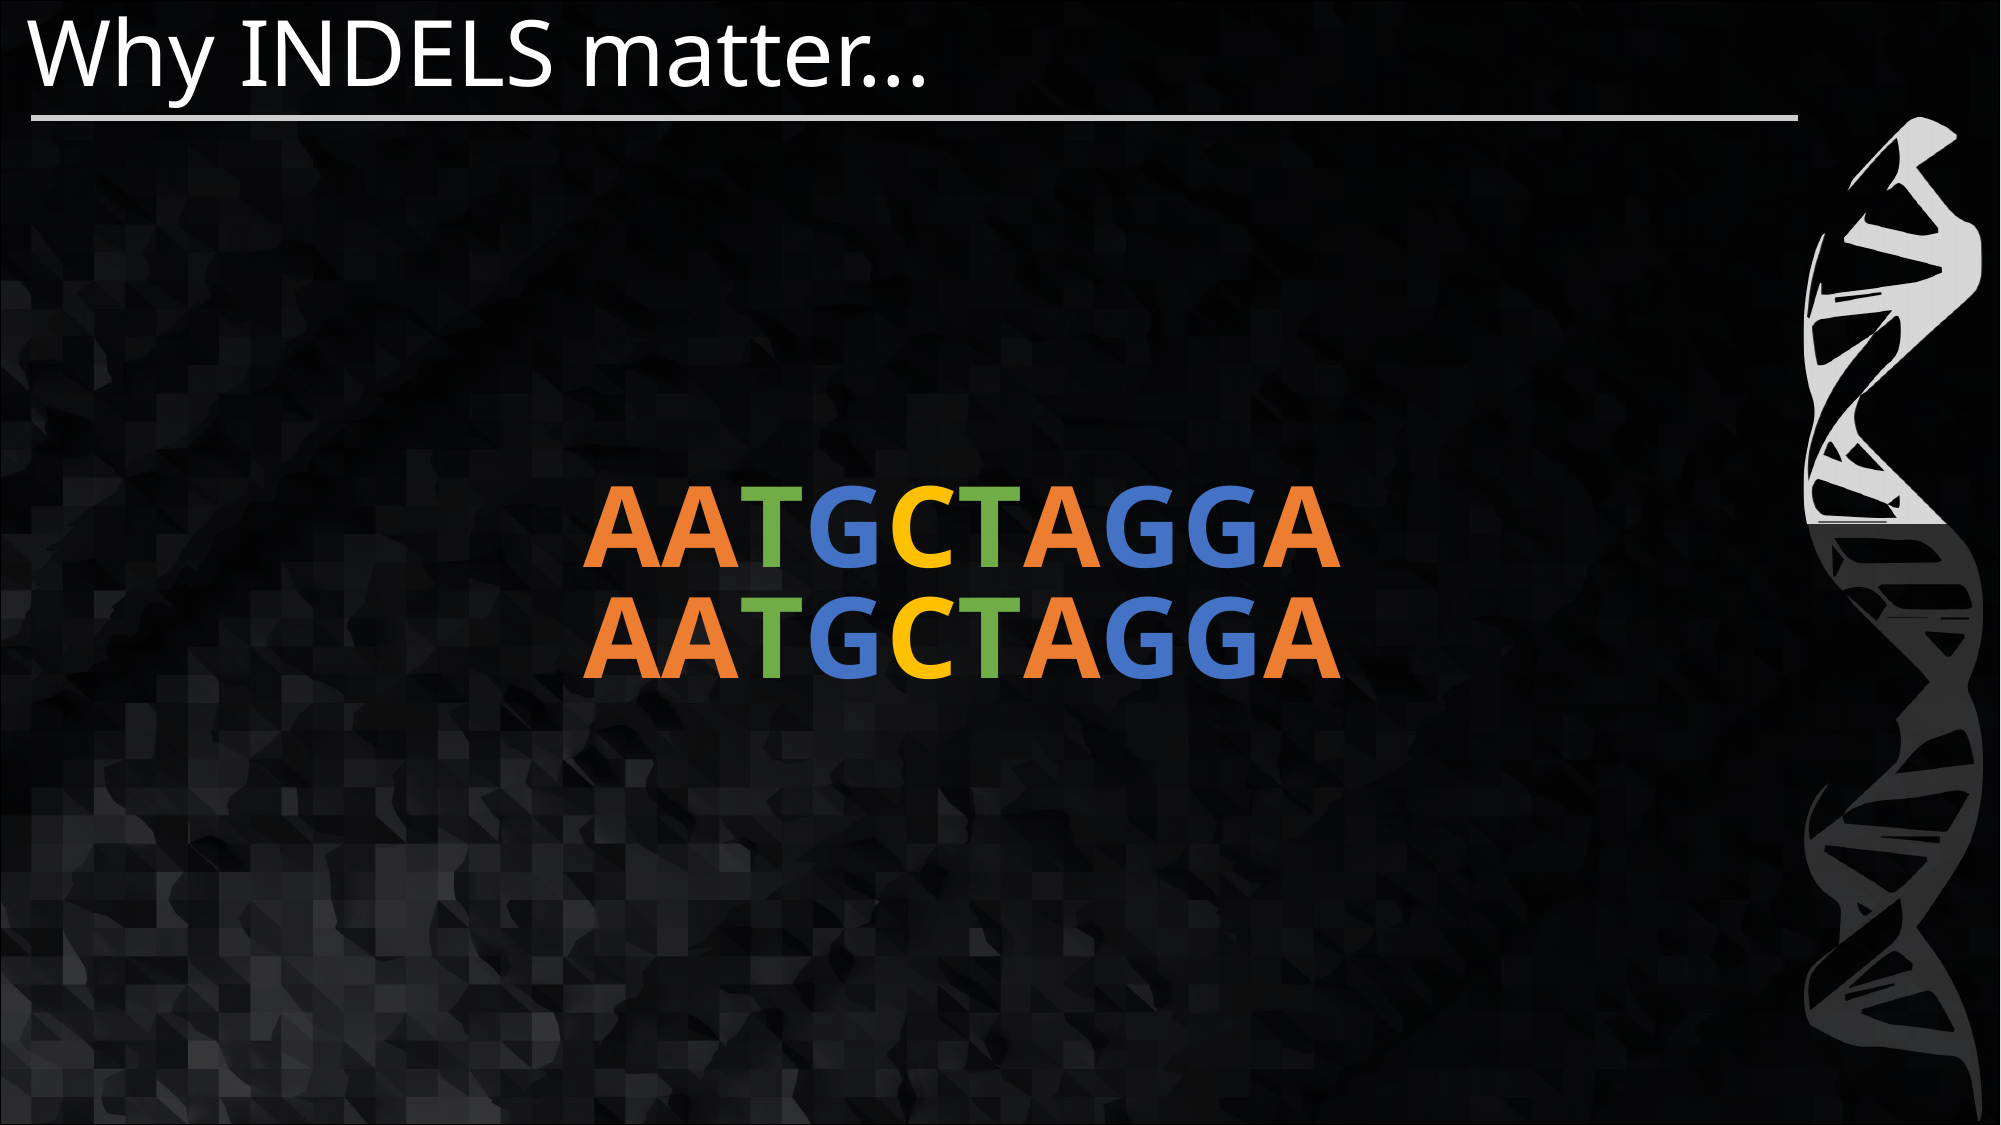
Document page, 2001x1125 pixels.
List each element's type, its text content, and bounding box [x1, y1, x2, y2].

title Why INDELS matter... [11, 0, 1737, 218]
text_box AATGCTAGGA [569, 558, 1381, 709]
picture [1, 1, 1999, 1124]
text_box AATGCTAGGA [569, 447, 1381, 558]
